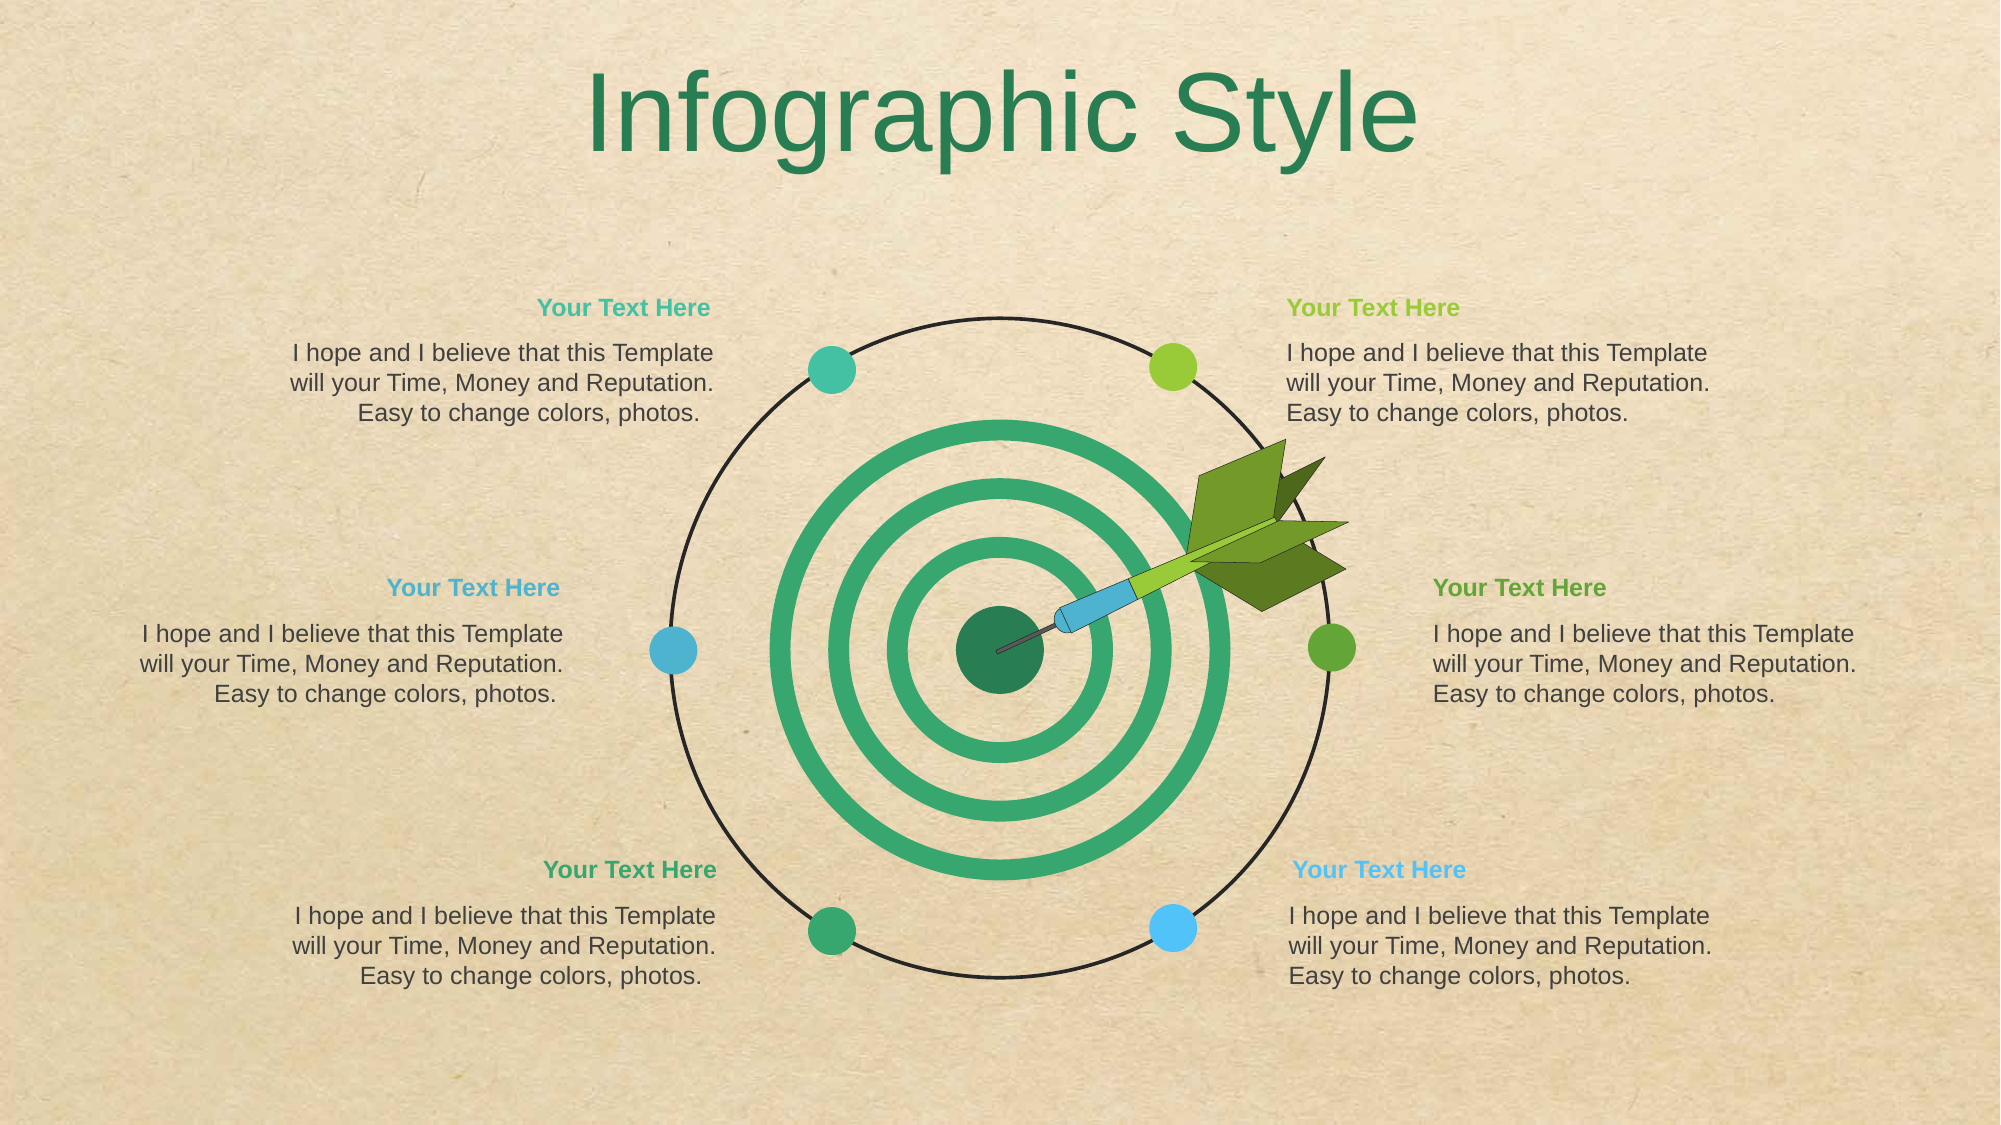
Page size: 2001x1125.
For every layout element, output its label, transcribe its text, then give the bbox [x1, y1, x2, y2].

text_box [120, 564, 580, 717]
text_box [669, 317, 1330, 979]
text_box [1418, 564, 1884, 717]
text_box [780, 430, 1220, 870]
picture [0, 0, 2001, 1125]
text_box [270, 846, 733, 998]
text_box [807, 906, 858, 957]
text_box [1148, 903, 1199, 954]
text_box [999, 483, 1350, 650]
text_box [1273, 846, 1734, 998]
text_box [1148, 342, 1199, 393]
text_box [1271, 283, 1737, 436]
text_box [1307, 630, 1357, 673]
text_box [648, 625, 699, 676]
text_box [807, 344, 858, 395]
list Infographic Style [53, 55, 1952, 175]
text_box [270, 283, 730, 436]
